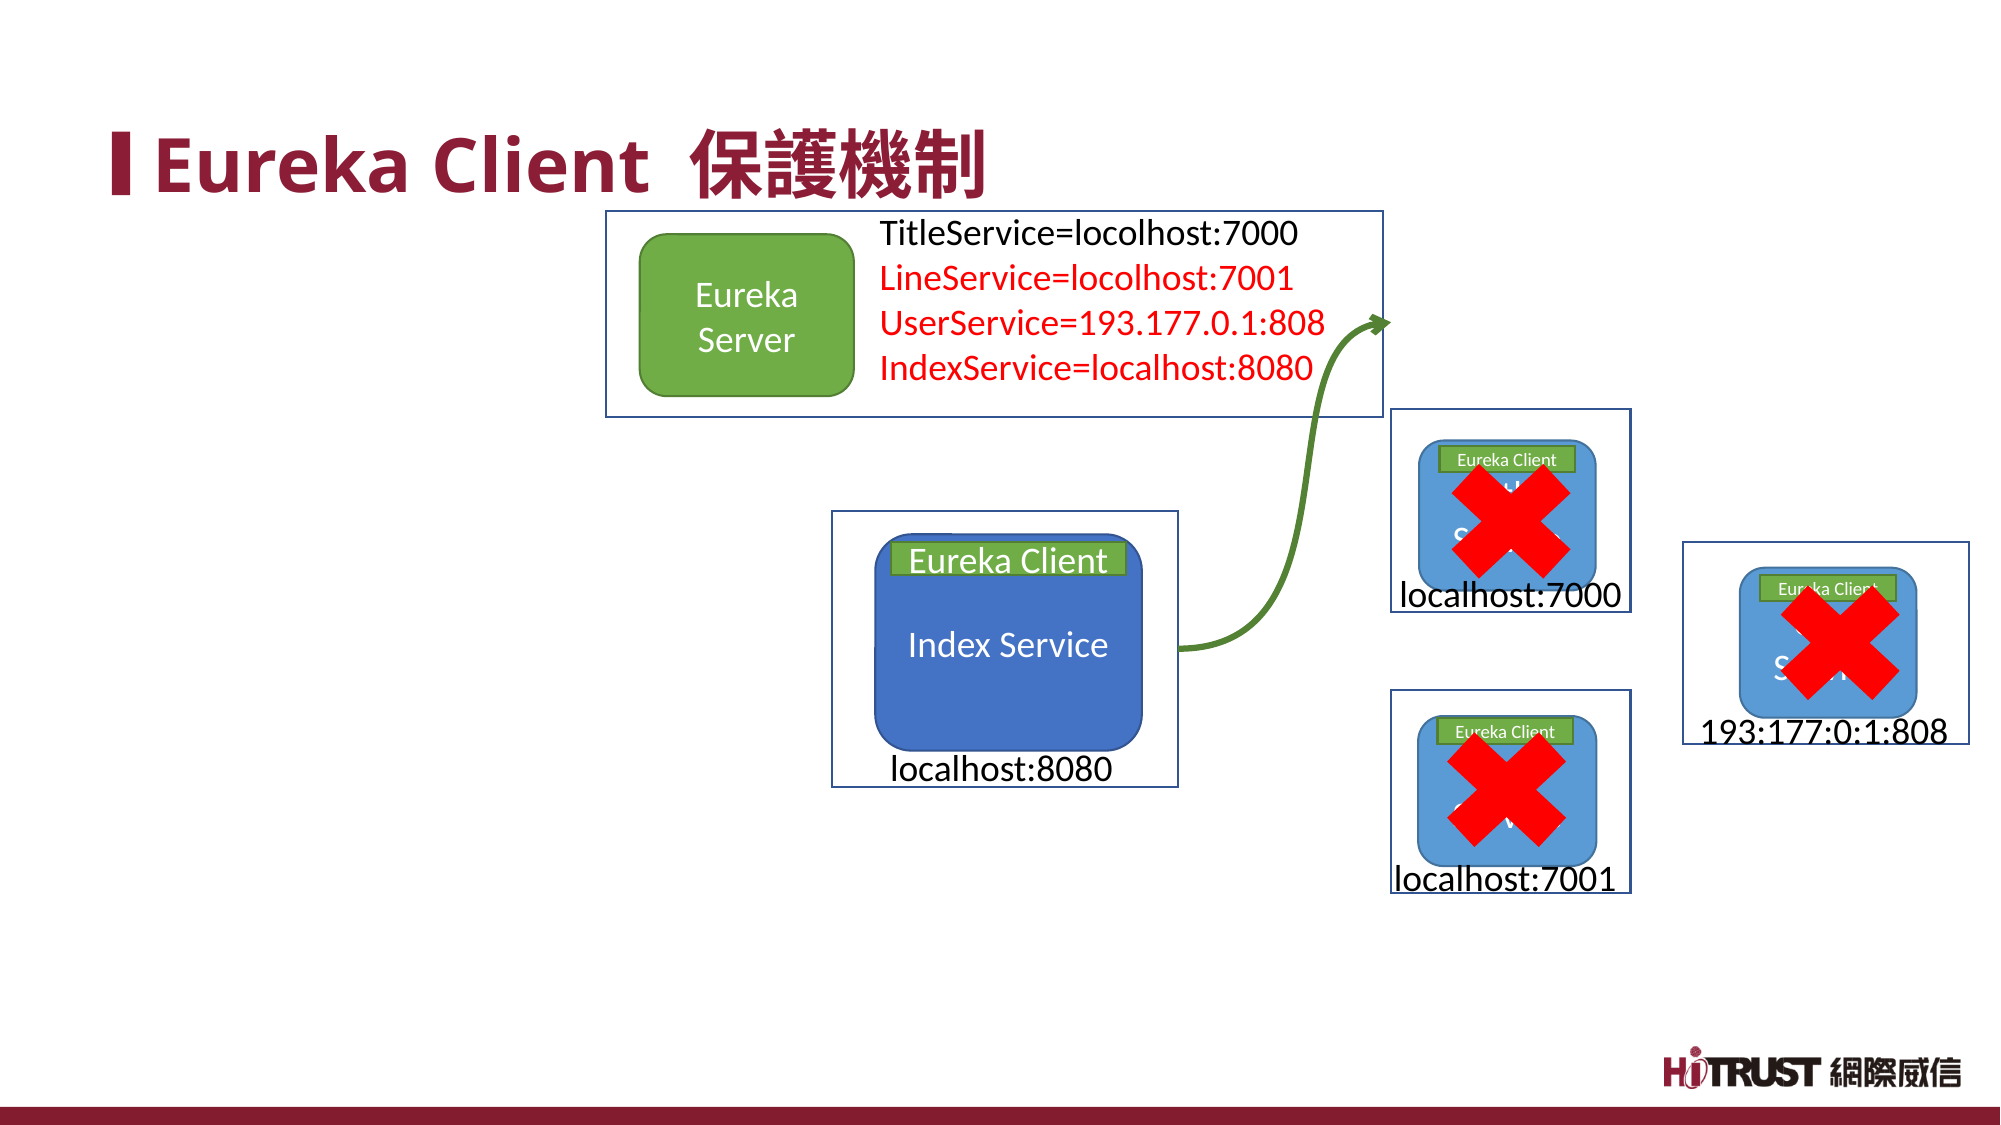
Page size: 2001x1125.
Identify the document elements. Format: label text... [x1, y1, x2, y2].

text_box localhost:7001 [1379, 846, 1632, 907]
text_box [1682, 541, 1970, 745]
text_box [605, 210, 864, 418]
text_box Eureka Client [1759, 574, 1897, 602]
text_box [1447, 732, 1567, 848]
picture [1664, 1046, 1961, 1089]
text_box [1178, 322, 1392, 649]
title Eureka Client 保護機制 [137, 59, 1863, 278]
text_box Eureka Client [1436, 717, 1574, 745]
text_box [1392, 408, 1632, 562]
text_box [1390, 689, 1632, 846]
text_box 193:177:0:1:808 [1684, 699, 1964, 760]
text_box localhost:8080 [875, 736, 1128, 796]
text_box [1341, 210, 1384, 322]
text_box localhost:7000 [1392, 562, 1637, 623]
text_box TitleService=locolhost:7000 LineService=locolhost:7001 UserService=193.177.0.1:808 IndexService=localhost:8080 [864, 201, 1341, 441]
text_box Eureka Client [1438, 445, 1576, 473]
text_box [831, 510, 1179, 788]
text_box [1780, 585, 1900, 699]
text_box [1451, 463, 1571, 579]
text_box Eureka Client [890, 541, 1127, 576]
